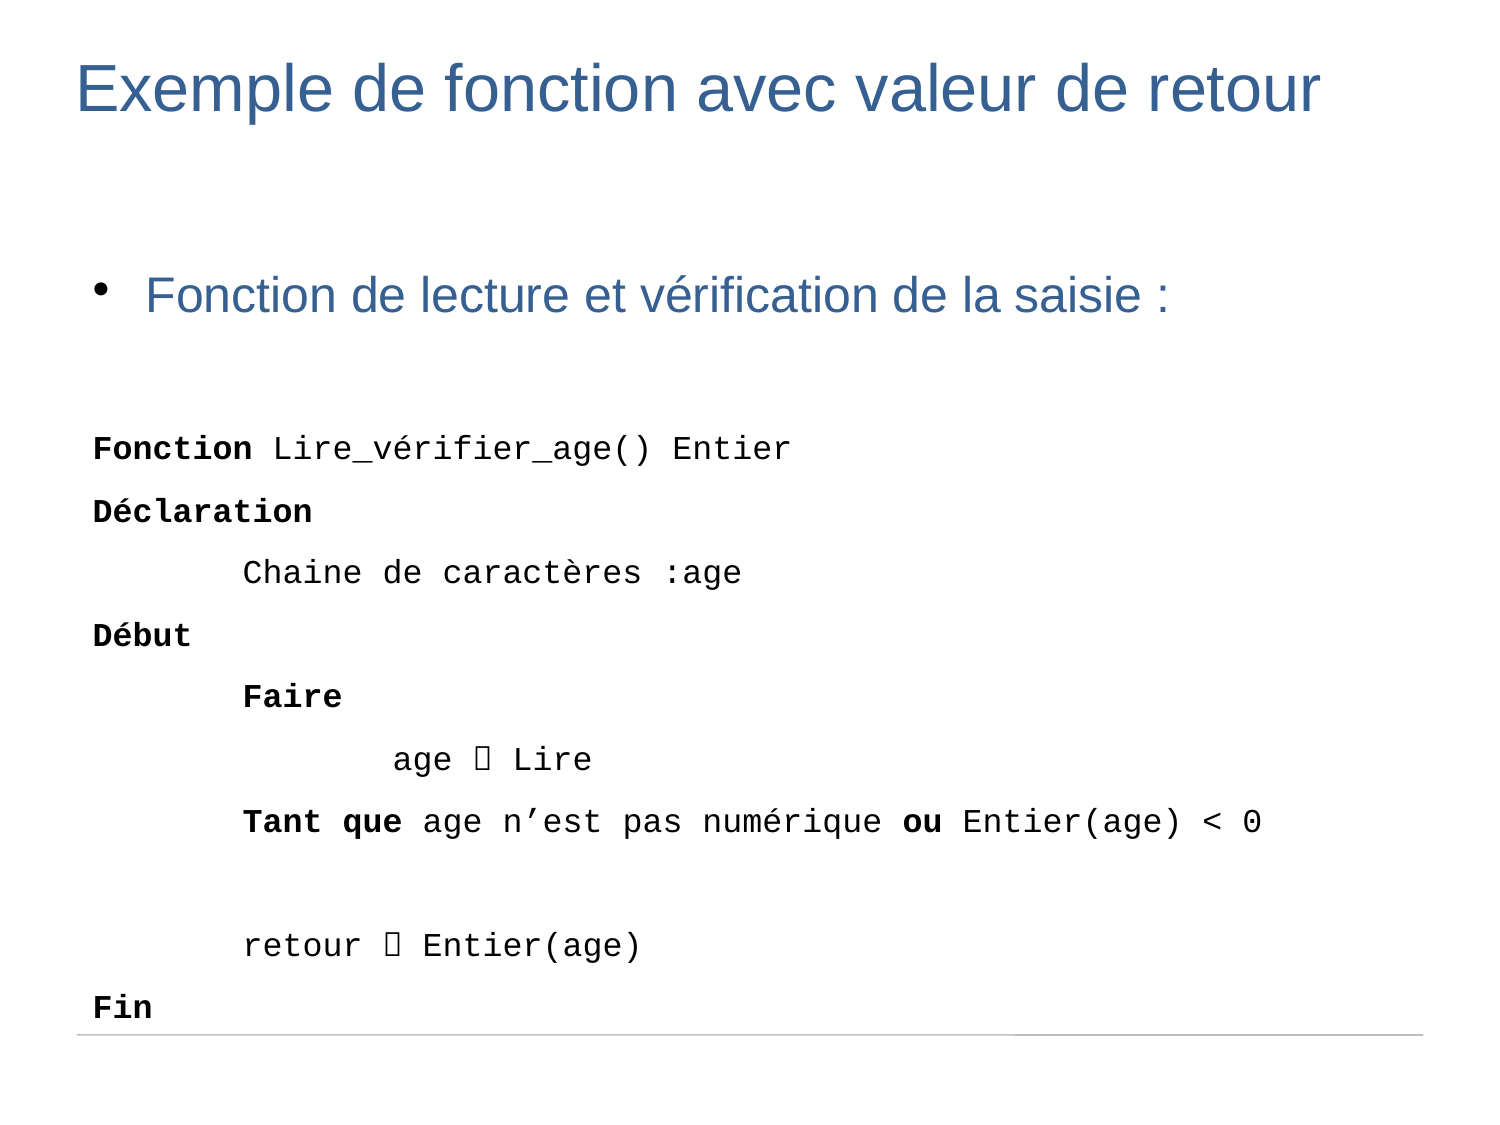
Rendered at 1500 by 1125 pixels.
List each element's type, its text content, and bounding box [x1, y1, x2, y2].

text_box Exemple de fonction avec valeur de retour [75, 45, 1425, 233]
text_box Fonction de lecture et vérification de la saisie : Fonction Lire_vérifier_age() Entier Déclaration Chaine de caractères :age Début Faire age  Lire Tant que age n’est pas numérique ou Entier(age) < 0 retour  Entier(age) Fin [75, 262, 1425, 1005]
